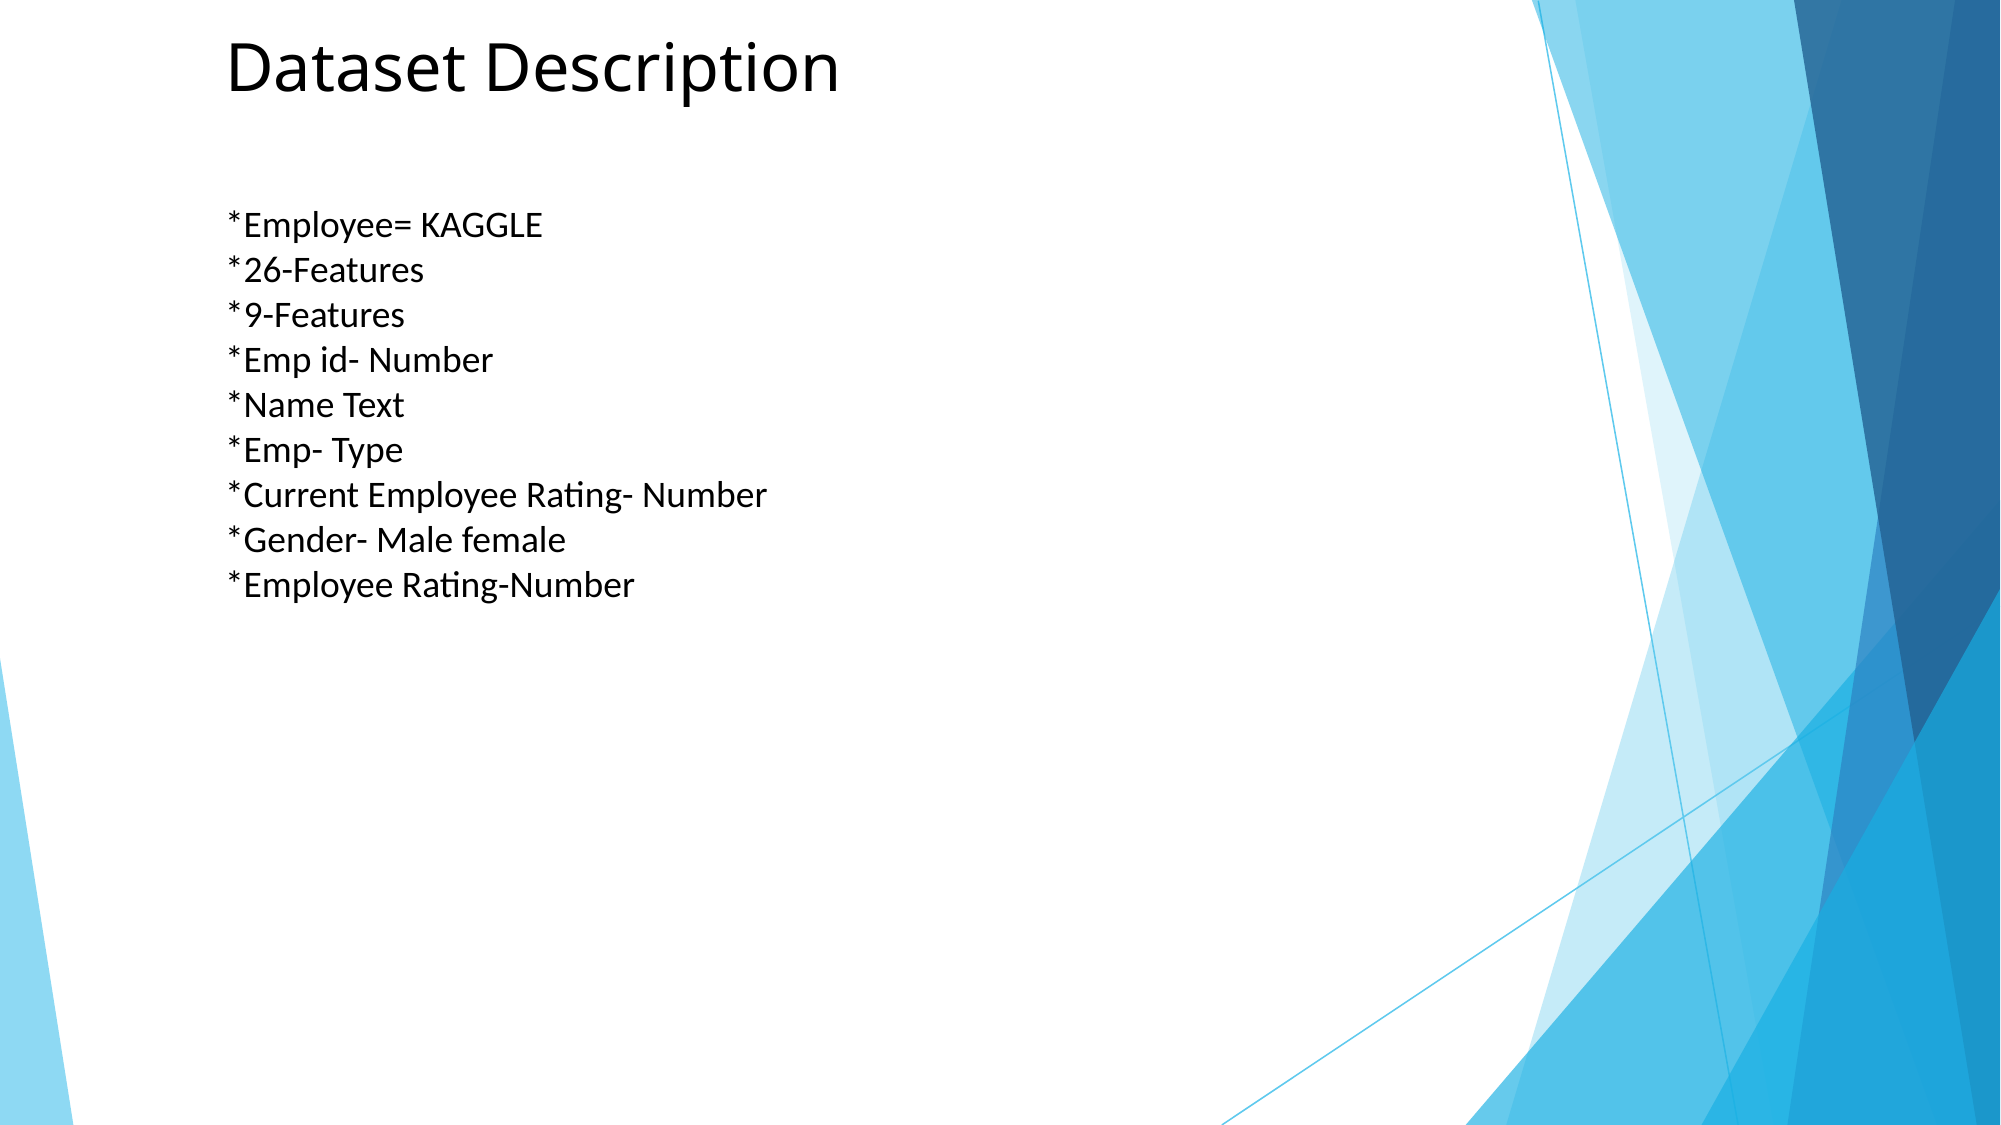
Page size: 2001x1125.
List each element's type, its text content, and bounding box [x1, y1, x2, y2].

title Dataset Description [225, 24, 1177, 110]
subtitle *Employee= KAGGLE *26-Features *9-Features *Emp id- Number *Name Text *Emp- Type *Current Employee Rating- Number *Gender- Male female *Employee Rating-Number [225, 200, 1675, 609]
